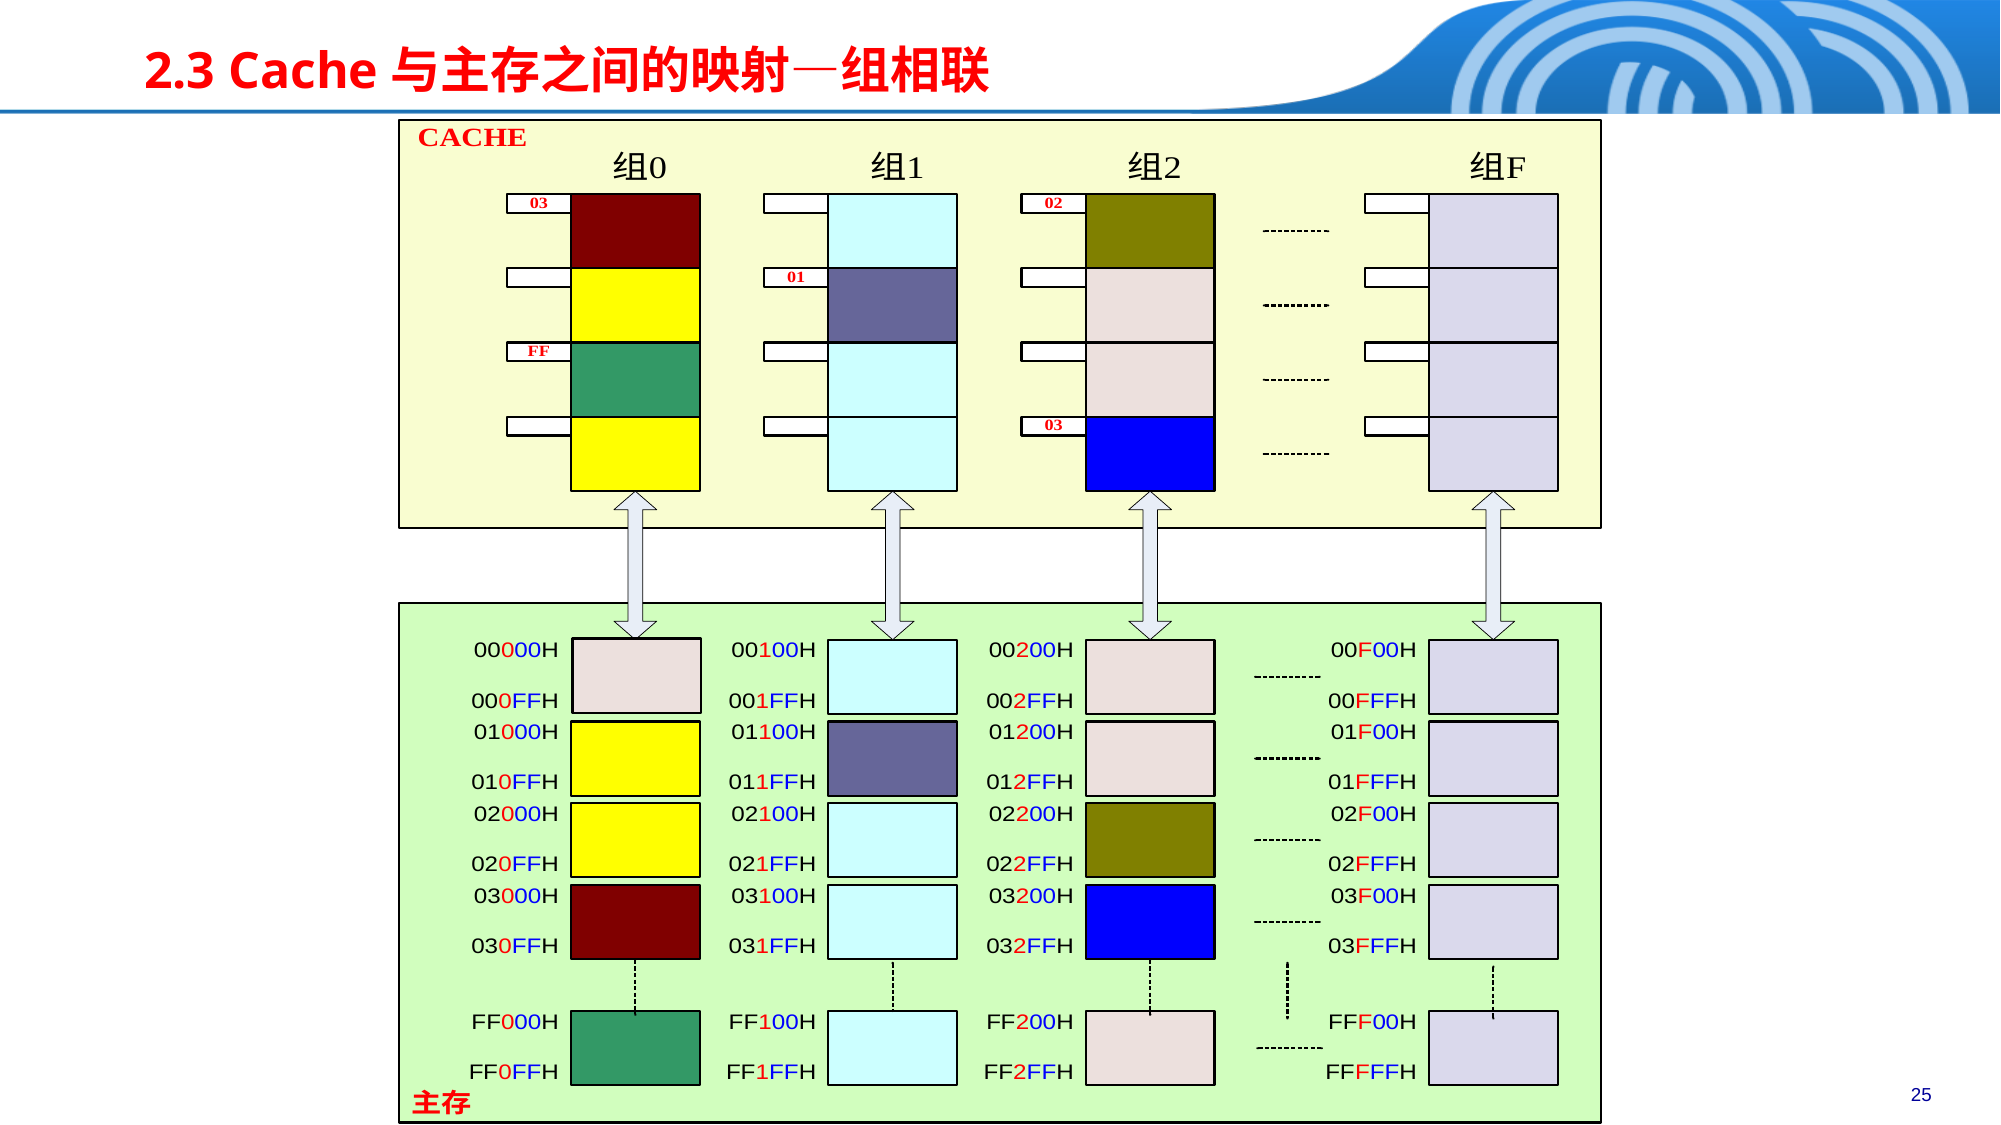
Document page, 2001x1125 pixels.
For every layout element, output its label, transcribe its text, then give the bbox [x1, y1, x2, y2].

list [393, 114, 1607, 1125]
title 2.3 Cache与主存之间的映射—组相联 [133, 42, 1845, 240]
picture [0, 0, 2000, 114]
